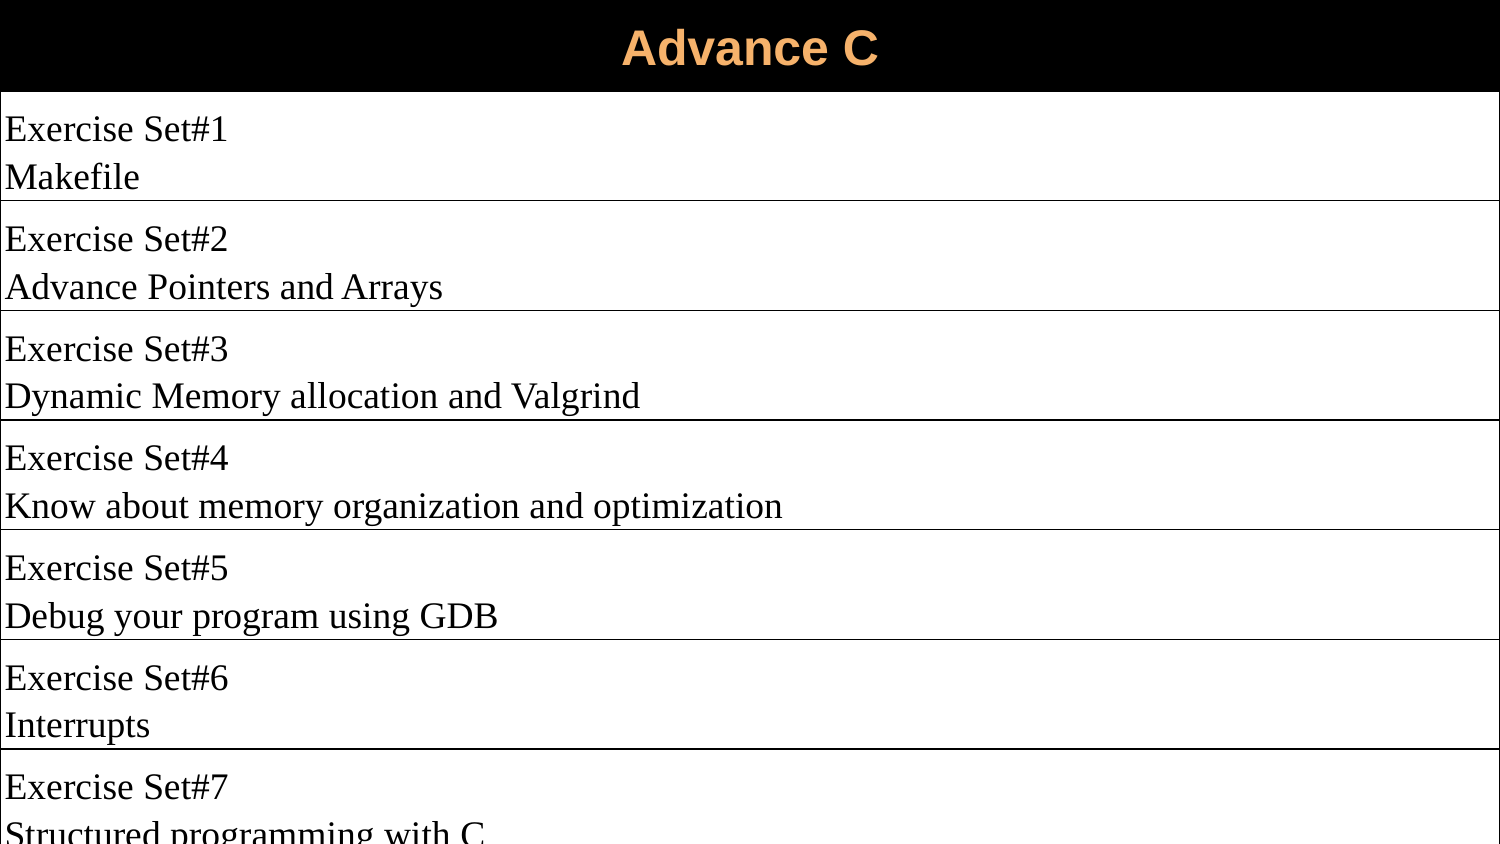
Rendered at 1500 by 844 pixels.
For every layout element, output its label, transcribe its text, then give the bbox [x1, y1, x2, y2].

table_cell Exercise Set#5 Debug your program using GDB [1, 530, 1499, 639]
table_cell Exercise Set#2 Advance Pointers and Arrays [1, 201, 1499, 310]
table_cell Exercise Set#3 Dynamic Memory allocation and Valgrind [1, 311, 1499, 419]
table_cell Exercise Set#6 Interrupts [1, 640, 1499, 748]
table_cell Exercise Set#7 Structured programming with C [1, 750, 1499, 844]
table_header Exercise Set#1 Makefile [1, 92, 1499, 200]
text_box Advance C [0, 0, 1500, 90]
table_cell Exercise Set#4 Know about memory organization and optimization [1, 421, 1499, 529]
